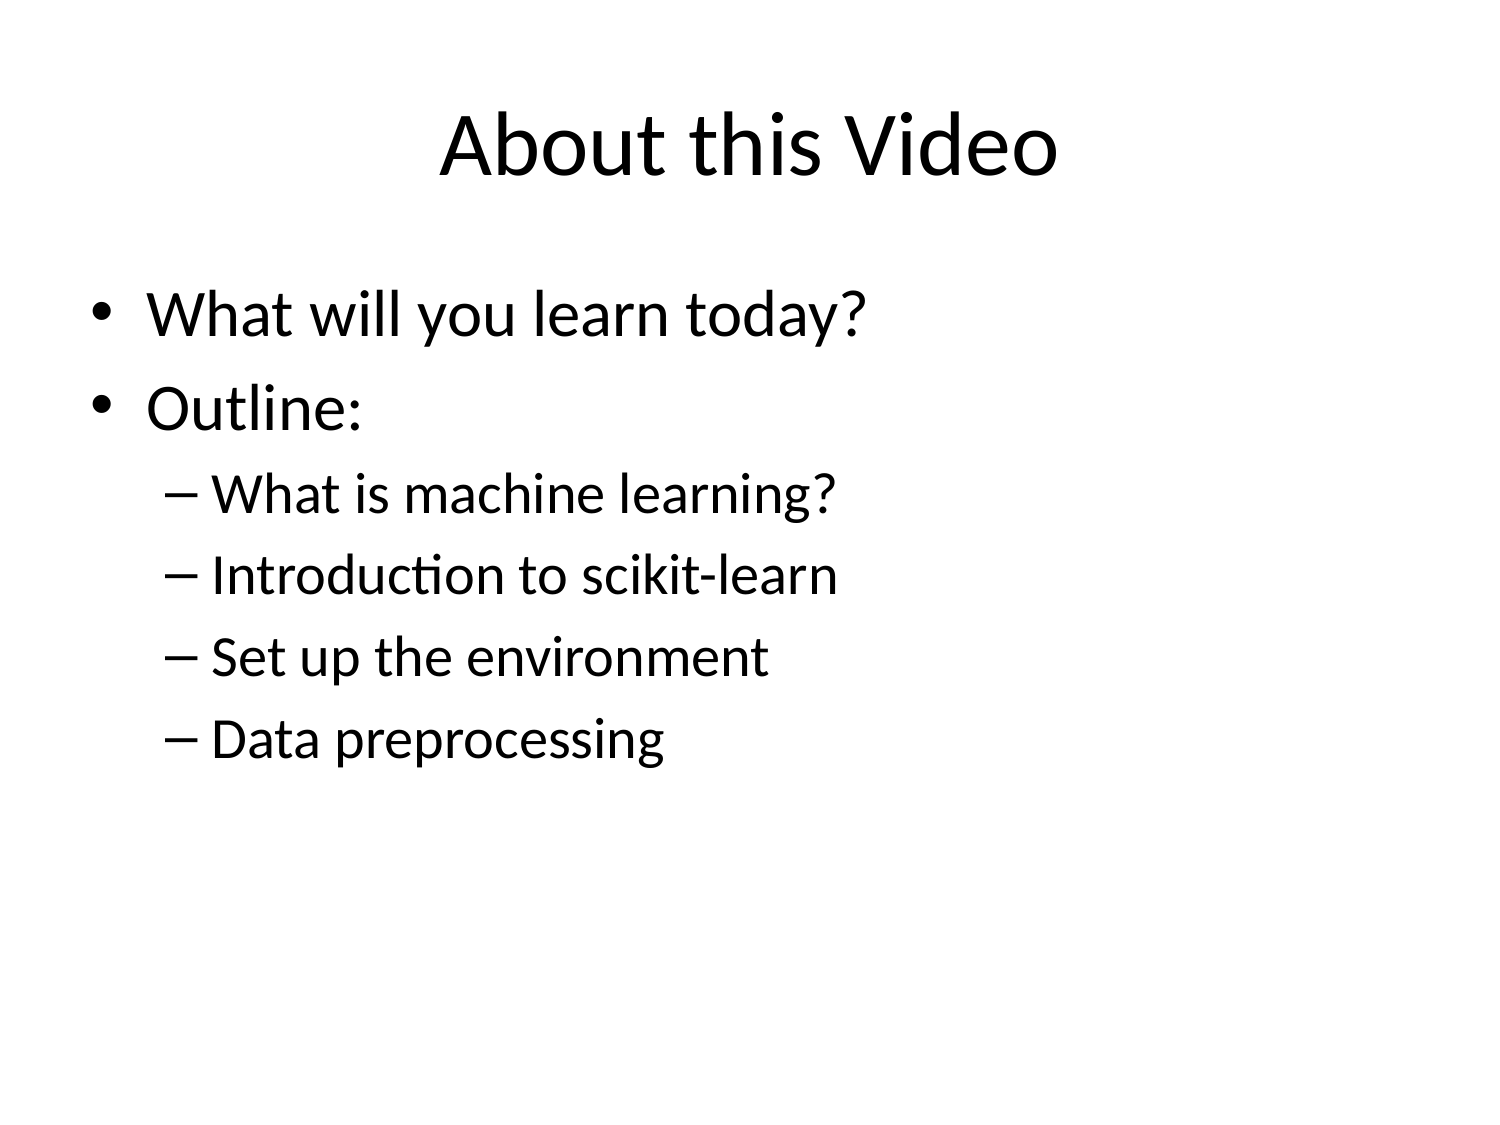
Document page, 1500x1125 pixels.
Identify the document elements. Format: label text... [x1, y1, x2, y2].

list What will you learn today? Outline: What is machine learning? Introduction to scikit-learn Set up the environment Data preprocessing [75, 262, 1425, 1005]
title About this Video [75, 45, 1425, 233]
